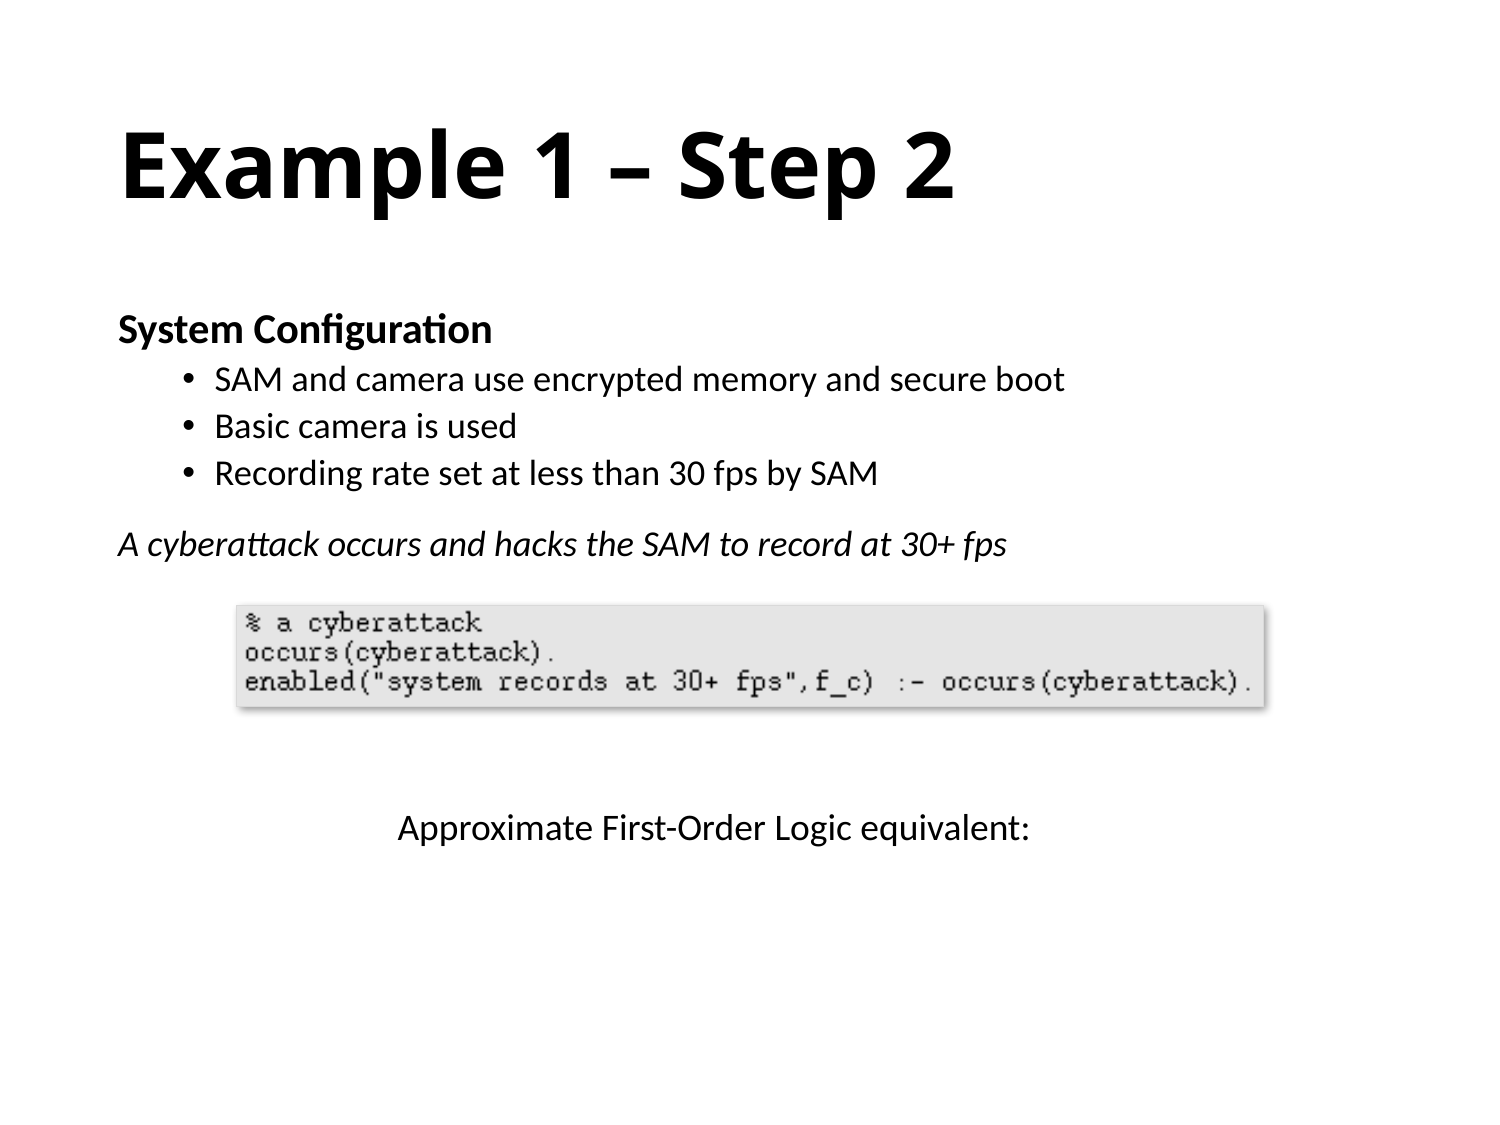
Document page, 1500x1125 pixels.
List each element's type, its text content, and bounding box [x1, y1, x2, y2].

list System Configuration SAM and camera use encrypted memory and secure boot Basic camera is used Recording rate set at less than 30 fps by SAM A cyberattack occurs and hacks the SAM to record at 30+ fps [103, 299, 1397, 1014]
title Example 1 – Step 2 [103, 59, 1397, 278]
picture [236, 605, 1264, 707]
